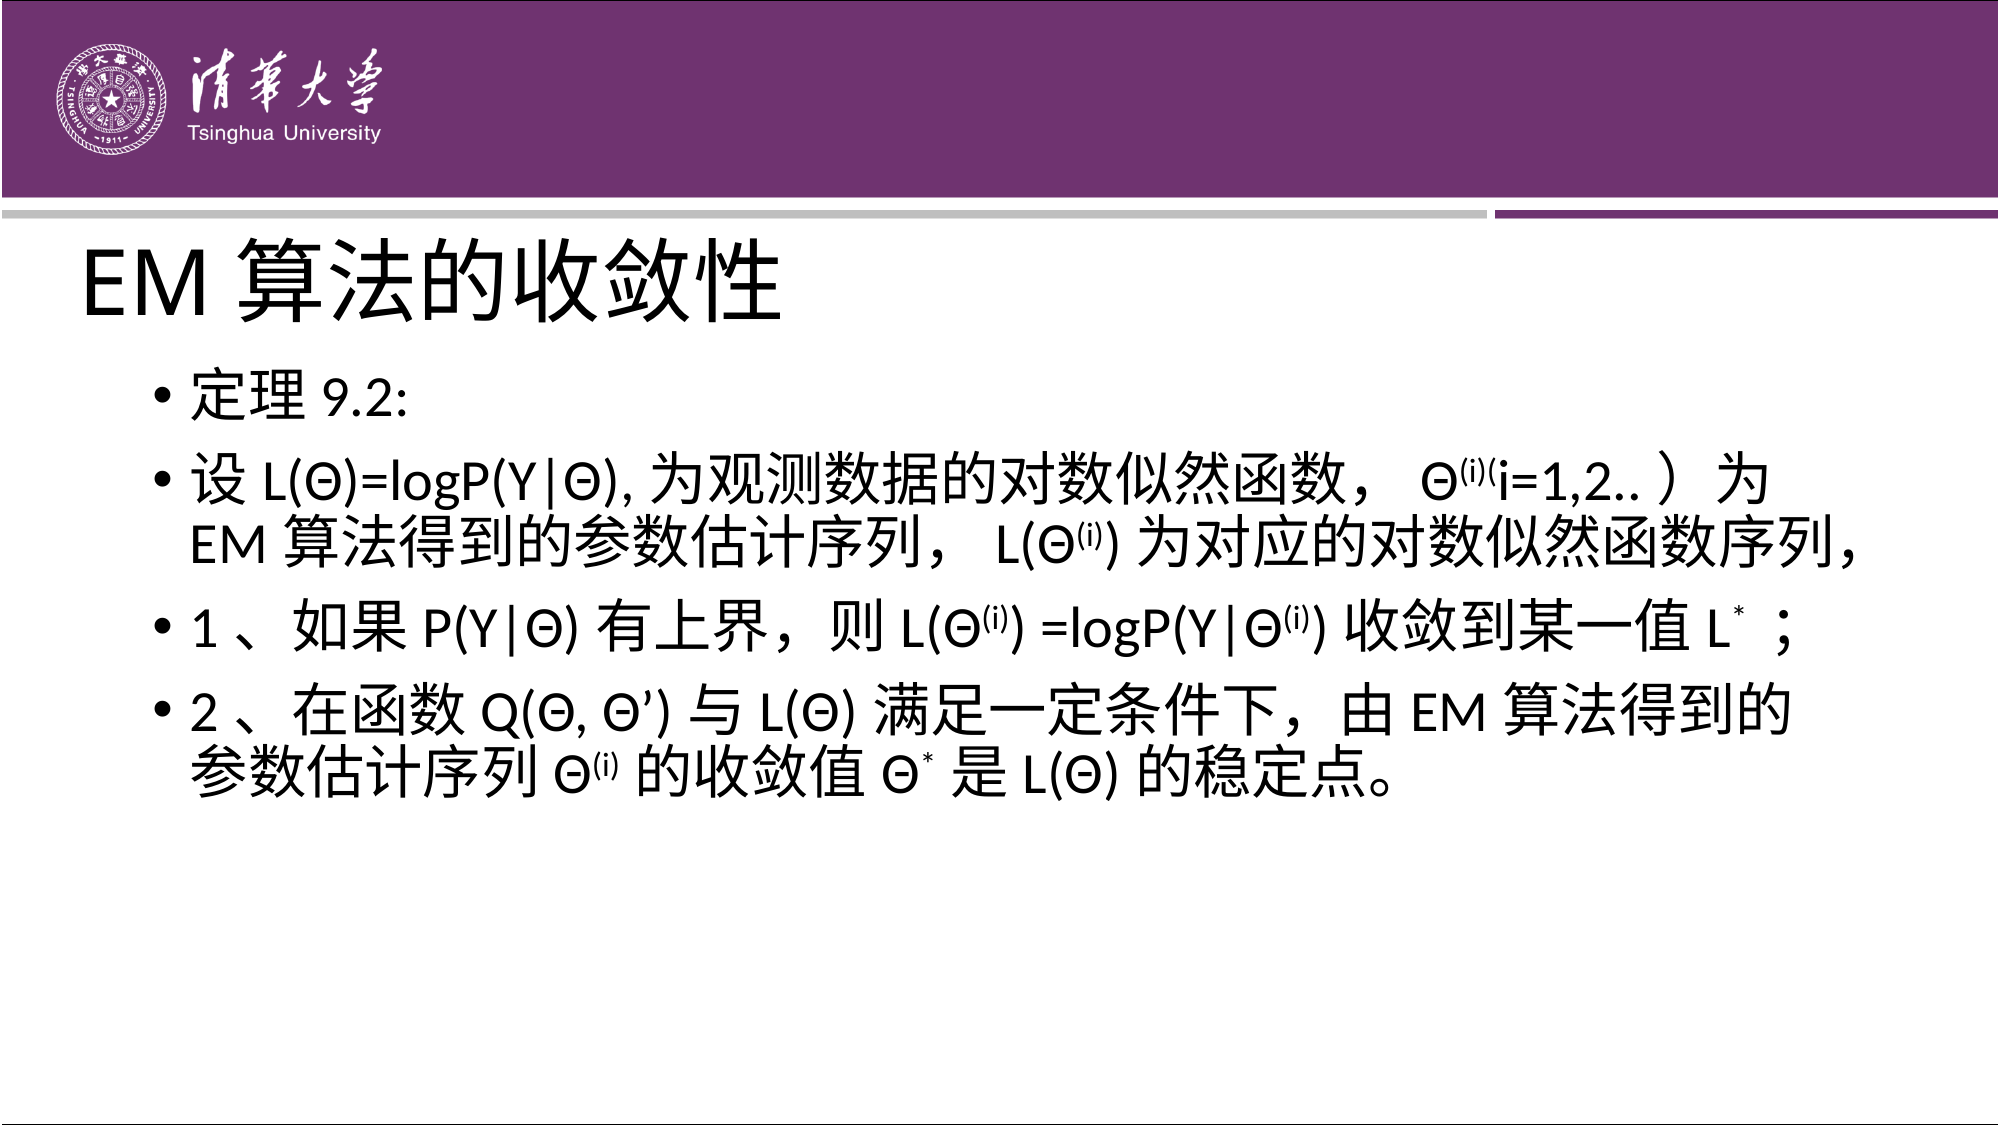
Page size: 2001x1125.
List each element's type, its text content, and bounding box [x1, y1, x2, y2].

title EM算法的收敛性 [63, 177, 1789, 395]
list 定理9.2: 设L(Θ)=logP(Y|Θ),为观测数据的对数似然函数，Θ(i)(i=1,2..）为EM算法得到的参数估计序列，L(Θ(i))为对应的对数似然函数序列， 1、如果P(Y|Θ)有上界，则L(Θ(i)) =logP(Y|Θ(i))收敛到某一值L* ； 2、在函数Q(Θ, Θ’)与L(Θ)满足一定条件下，由EM算法得到的参数估计序列Θ(i)的收敛值Θ*是L(Θ)的稳定点。 [137, 358, 1863, 1073]
picture [2, 0, 1998, 1125]
